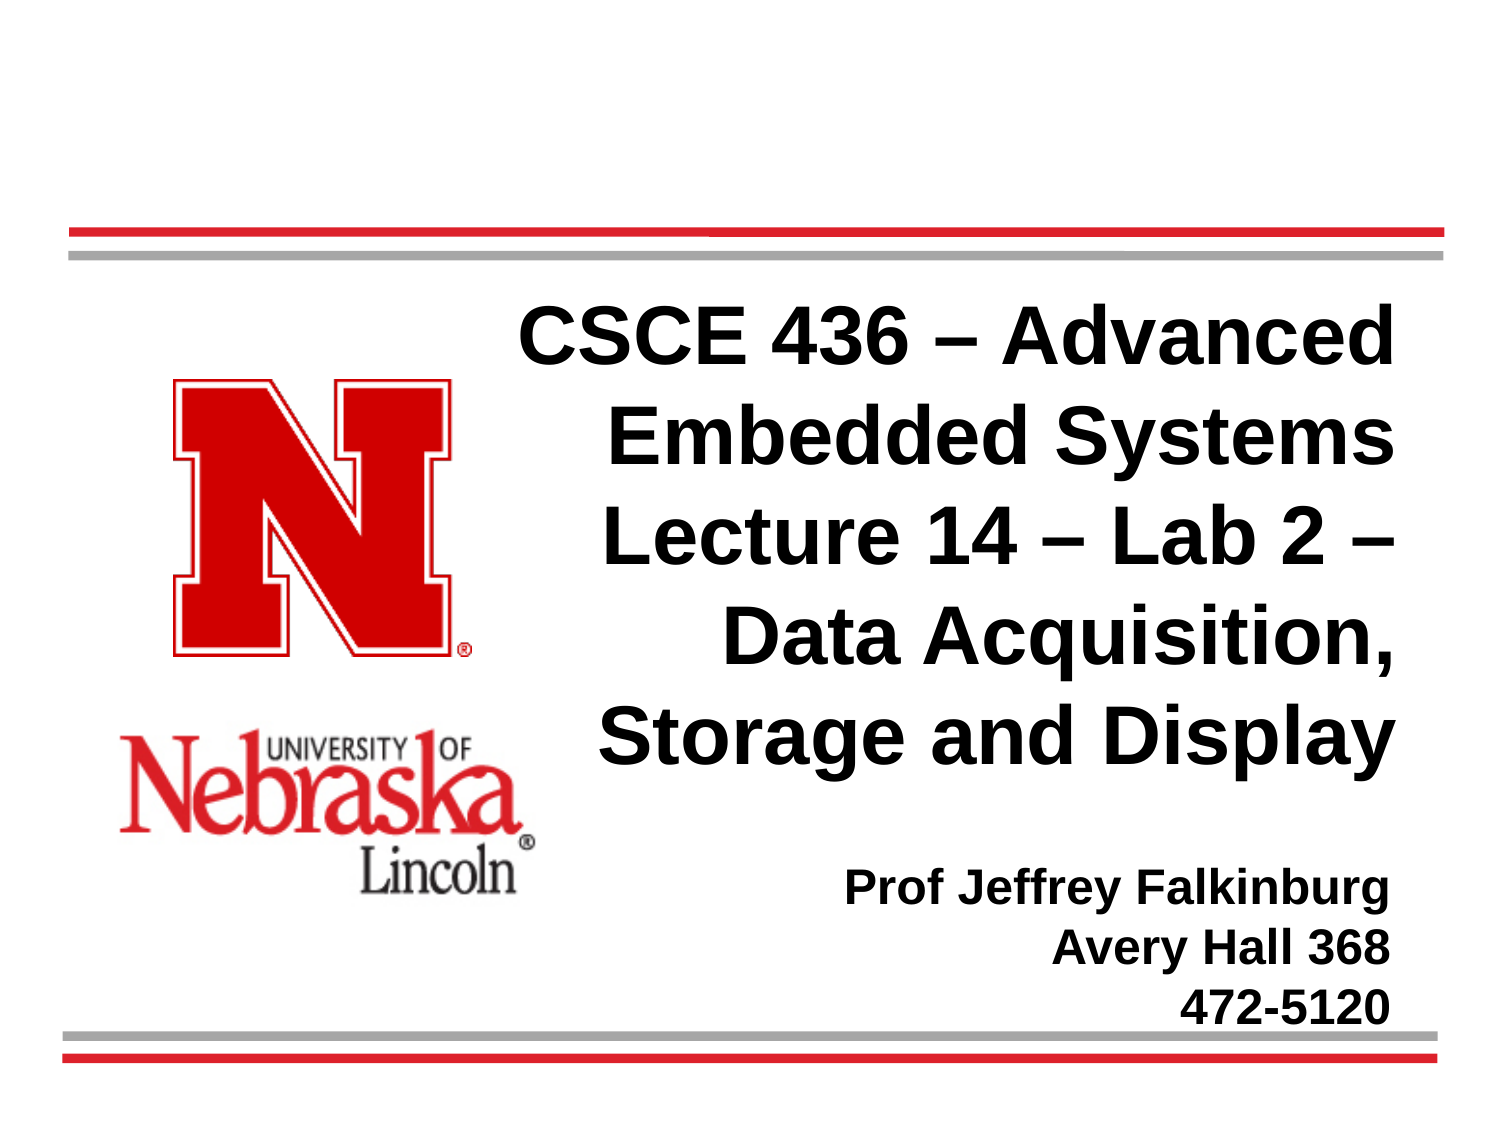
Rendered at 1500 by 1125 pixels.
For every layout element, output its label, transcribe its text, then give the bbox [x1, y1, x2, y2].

picture [173, 379, 429, 657]
picture [87, 699, 559, 925]
subtitle Prof Jeffrey Falkinburg Avery Hall 368 472-5120 [743, 846, 1407, 1038]
title CSCE 436 – Advanced Embedded Systems Lecture 14 – Lab 2 – Data Acquisition, Storage and Display [429, 374, 1413, 688]
